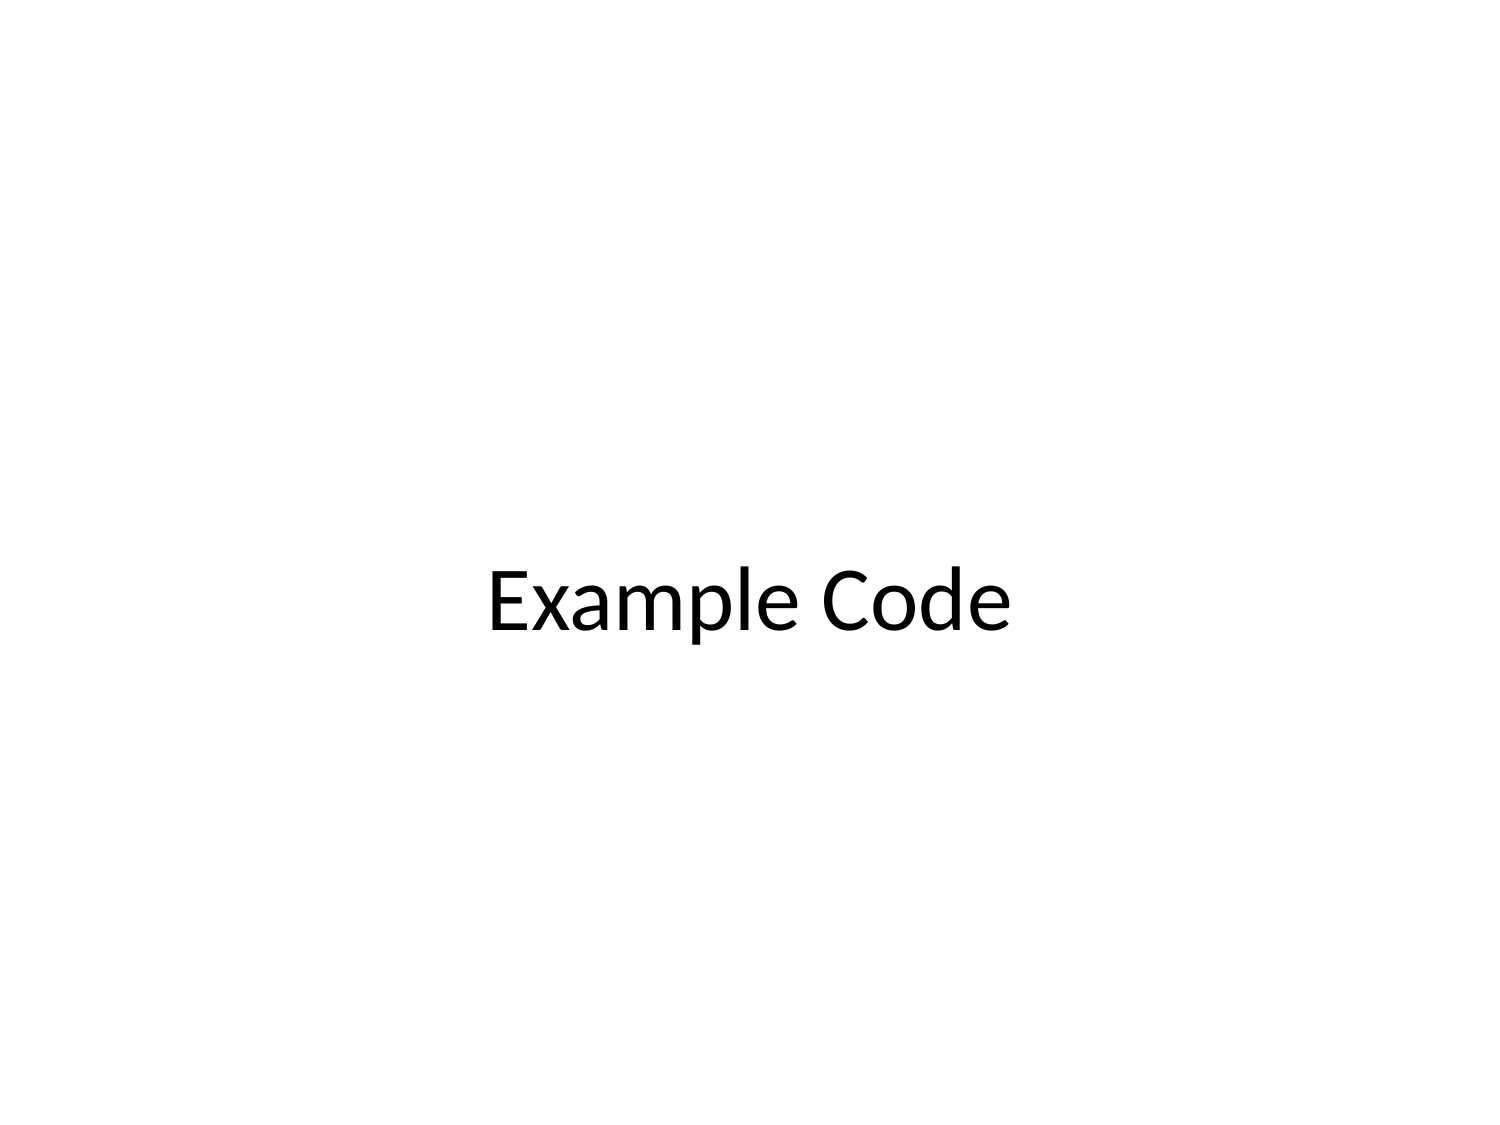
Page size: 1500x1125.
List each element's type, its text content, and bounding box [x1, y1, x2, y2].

title Example Code [75, 500, 1425, 688]
